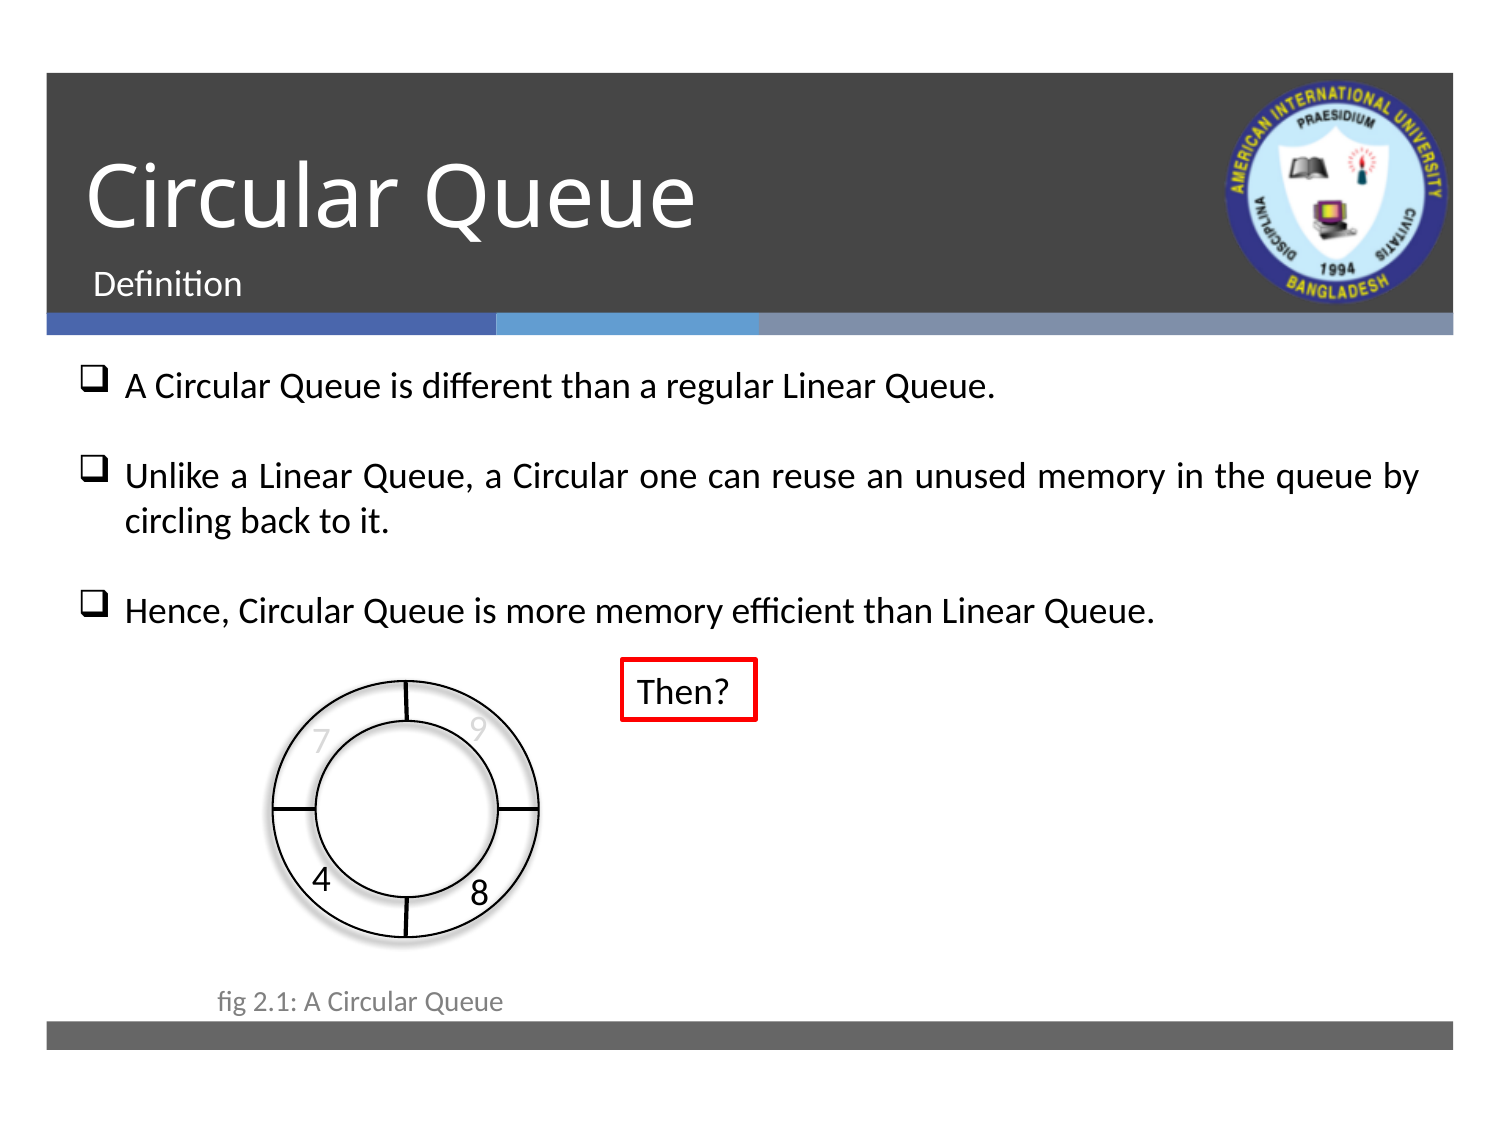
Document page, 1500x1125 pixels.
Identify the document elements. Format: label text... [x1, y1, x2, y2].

text_box 8 [455, 860, 501, 921]
text_box A Circular Queue is different than a regular Linear Queue. Unlike a Linear Queue, a Circular one can reuse an unused memory in the queue by circling back to it. Hence, Circular Queue is more memory efficient than Linear Queue. [63, 353, 1436, 639]
text_box Then? [622, 659, 756, 720]
text_box 4 [297, 846, 343, 906]
text_box fig 2.1: A Circular Queue [202, 974, 608, 1025]
text_box [271, 680, 540, 939]
picture [1220, 75, 1454, 310]
text_box 7 [297, 708, 343, 769]
subtitle Definition [78, 251, 927, 331]
text_box 9 [453, 697, 500, 757]
title Circular Queue [69, 73, 1351, 253]
